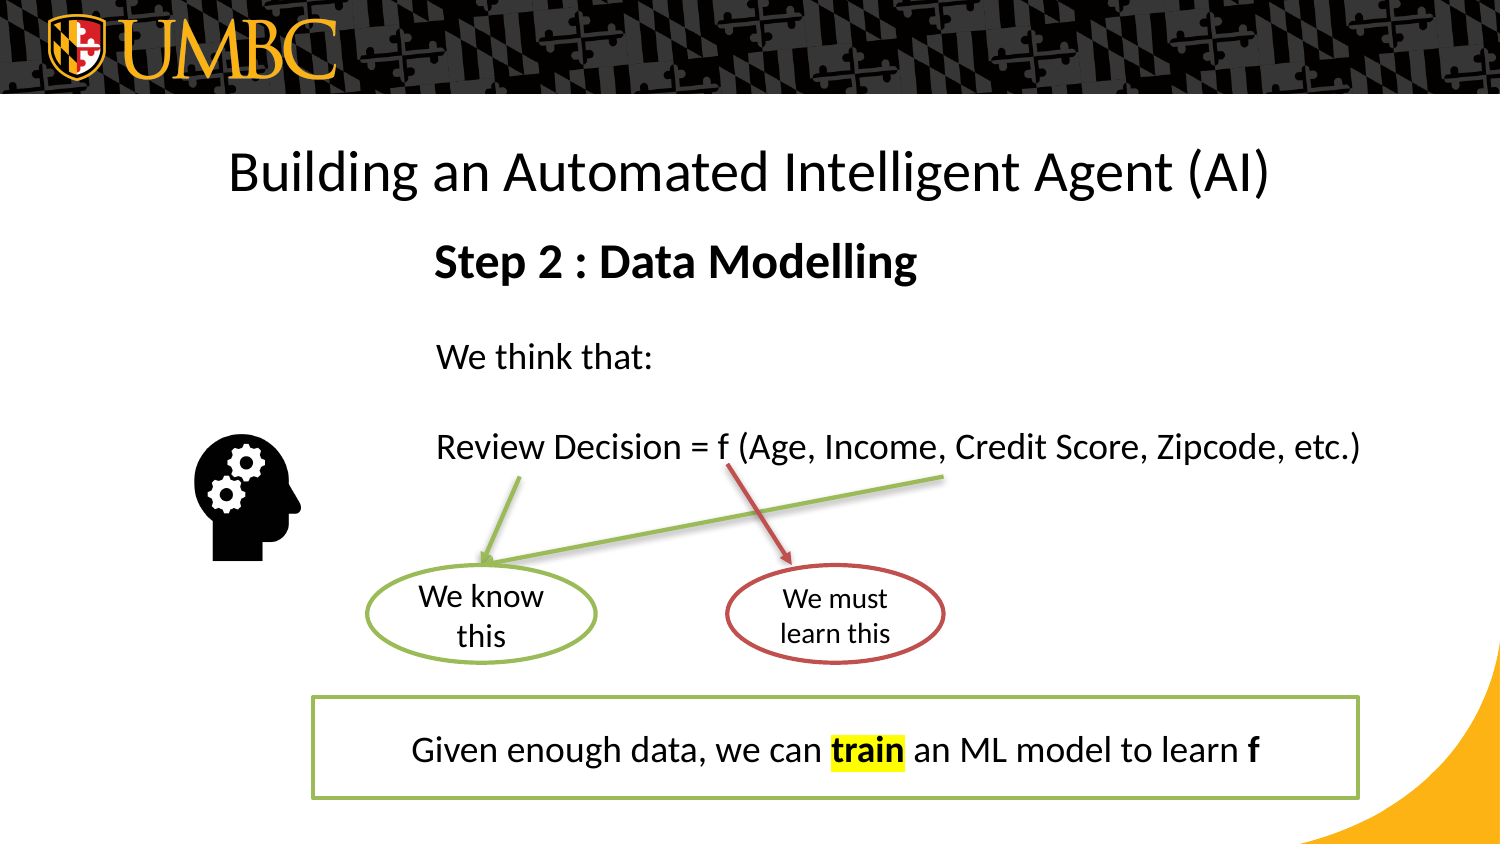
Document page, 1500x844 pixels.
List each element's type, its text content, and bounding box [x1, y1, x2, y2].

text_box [727, 463, 793, 566]
title Building an Automated Intelligent Agent (AI) [75, 115, 1425, 221]
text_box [798, 476, 944, 566]
text_box Given enough data, we can train an ML model to learn f [311, 695, 1360, 800]
picture [0, 0, 1500, 94]
text_box Step 2 : Data Modelling [419, 221, 1273, 341]
picture [1299, 639, 1500, 844]
text_box We think that: Review Decision = f (Age, Income, Credit Score, Zipcode, etc.) [421, 324, 1377, 475]
text_box We know this [365, 563, 598, 665]
text_box We must learn this [725, 574, 946, 665]
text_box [481, 476, 722, 566]
picture [172, 424, 323, 576]
